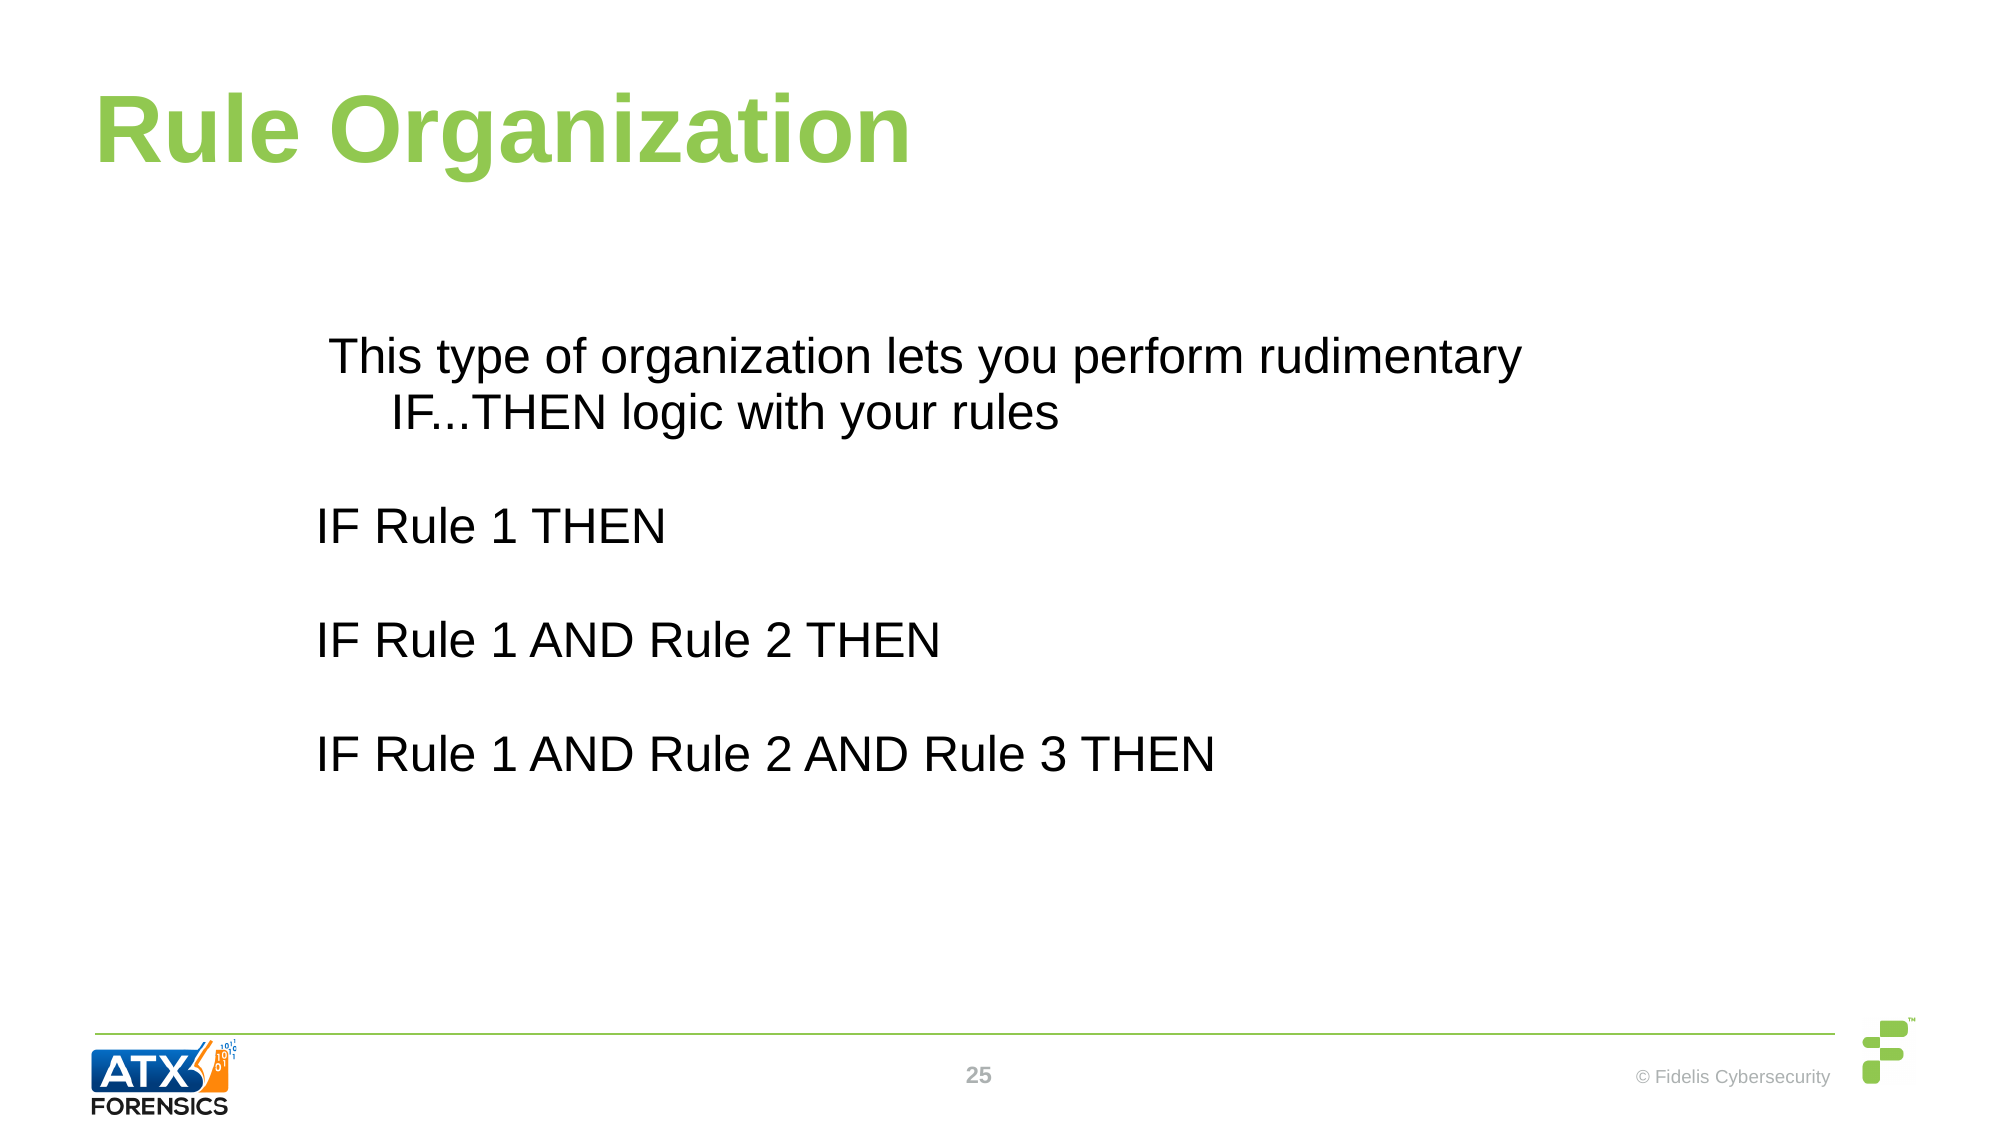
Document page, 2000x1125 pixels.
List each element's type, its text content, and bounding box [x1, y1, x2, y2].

slide_number ‹#› [965, 1044, 1033, 1105]
picture [90, 1030, 237, 1125]
text_box This type of organization lets you perform rudimentary IF...THEN logic with your rules IF Rule 1 THEN IF Rule 1 AND Rule 2 THEN IF Rule 1 AND Rule 2 AND Rule 3 THEN [300, 312, 1699, 873]
picture [1862, 1017, 1916, 1085]
title Rule Organization [94, 37, 1905, 225]
